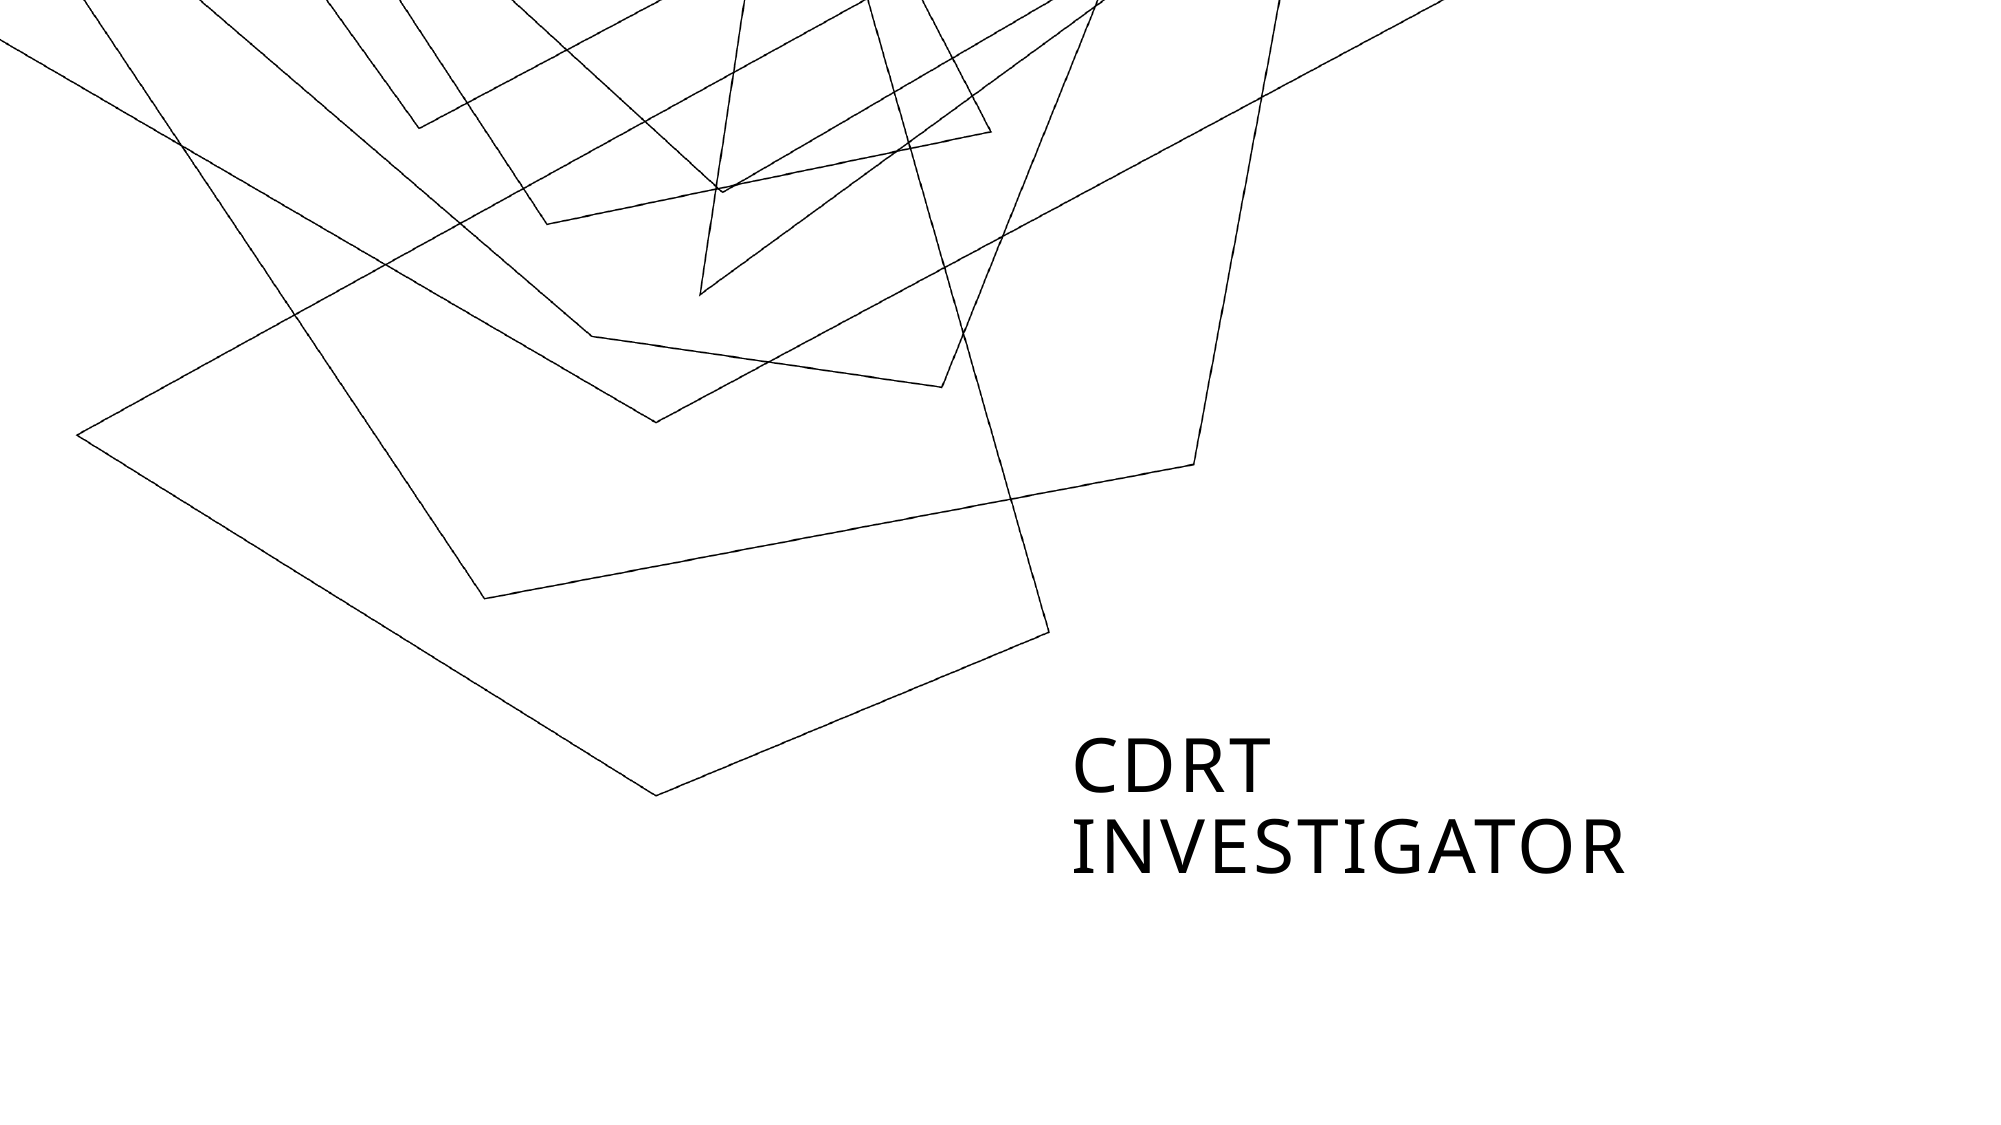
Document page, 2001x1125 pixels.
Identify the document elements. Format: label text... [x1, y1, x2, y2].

picture [0, 0, 1557, 830]
title Cdrt investigator [1056, 546, 1868, 1072]
